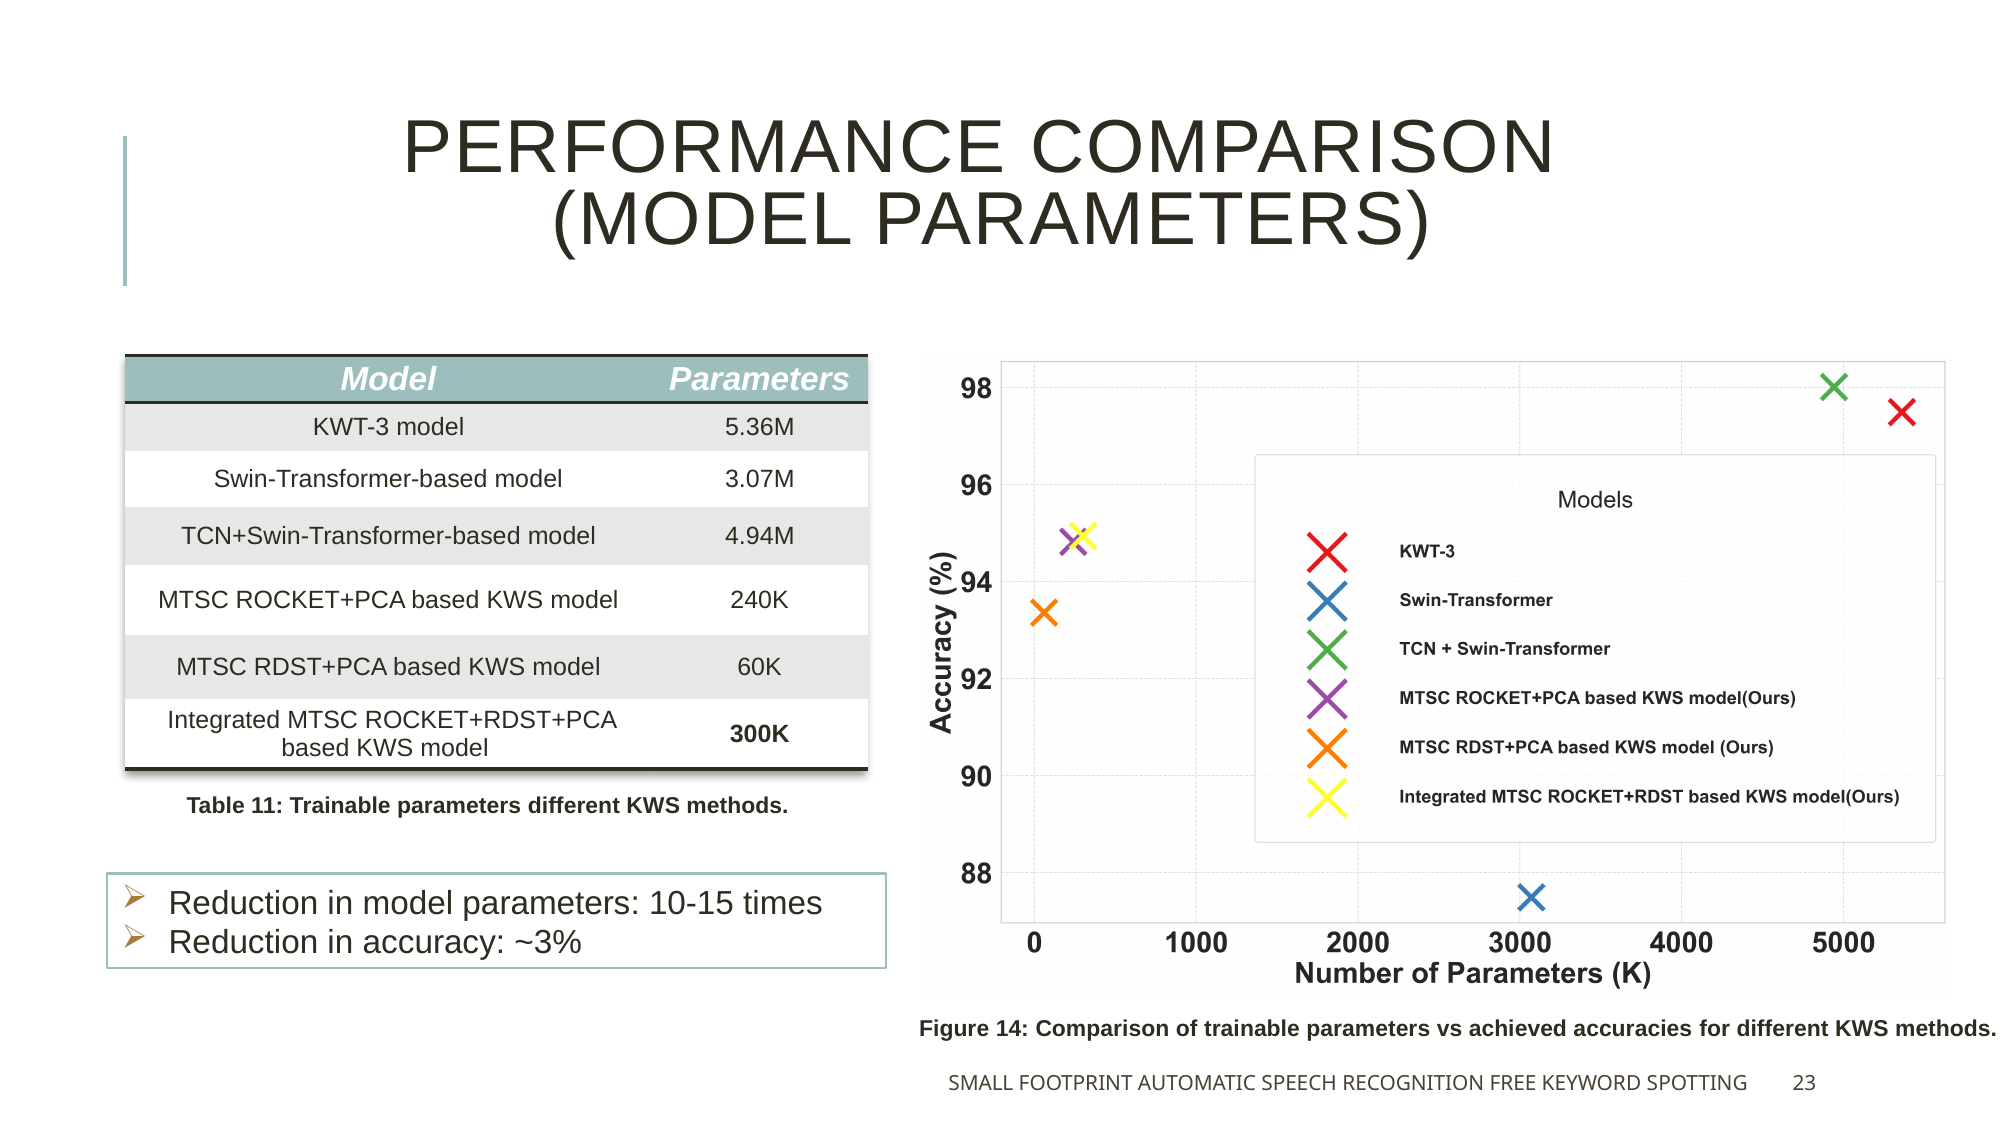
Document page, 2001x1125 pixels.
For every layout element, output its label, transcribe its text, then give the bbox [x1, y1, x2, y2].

text_box Reduction in model parameters: 10-15 times Reduction in accuracy: ~3% [106, 872, 887, 969]
table_cell 60K [652, 635, 868, 699]
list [923, 355, 1952, 995]
table_cell Integrated MTSC ROCKET+RDST+PCA based KWS model [125, 699, 652, 767]
title Performance comparison (MODEL parameters) [183, 63, 1778, 310]
table_cell 4.94M [652, 507, 868, 565]
table_cell TCN+Swin-Transformer-based model [125, 507, 652, 565]
slide_number 23 [1777, 1061, 1938, 1107]
table_cell MTSC ROCKET+PCA based KWS model [125, 565, 652, 635]
table_cell 300K [652, 699, 868, 767]
table_cell 5.36M [652, 404, 868, 451]
text_box Table 11: Trainable parameters different KWS methods. [171, 782, 916, 826]
text_box Figure 14: Comparison of trainable parameters vs achieved accuracies for different KWS methods. [904, 1006, 2000, 1049]
table_cell 3.07M [652, 451, 868, 507]
table_cell 240K [652, 565, 868, 635]
table_cell KWT-3 model [125, 404, 652, 451]
table_cell Swin-Transformer-based model [125, 451, 652, 507]
footer Small footprint automatic speech recognition free keyword spotting [794, 1061, 1763, 1107]
table_cell MTSC RDST+PCA based KWS model [125, 635, 652, 699]
table_header Parameters [652, 357, 868, 401]
table_header Model [125, 357, 652, 401]
